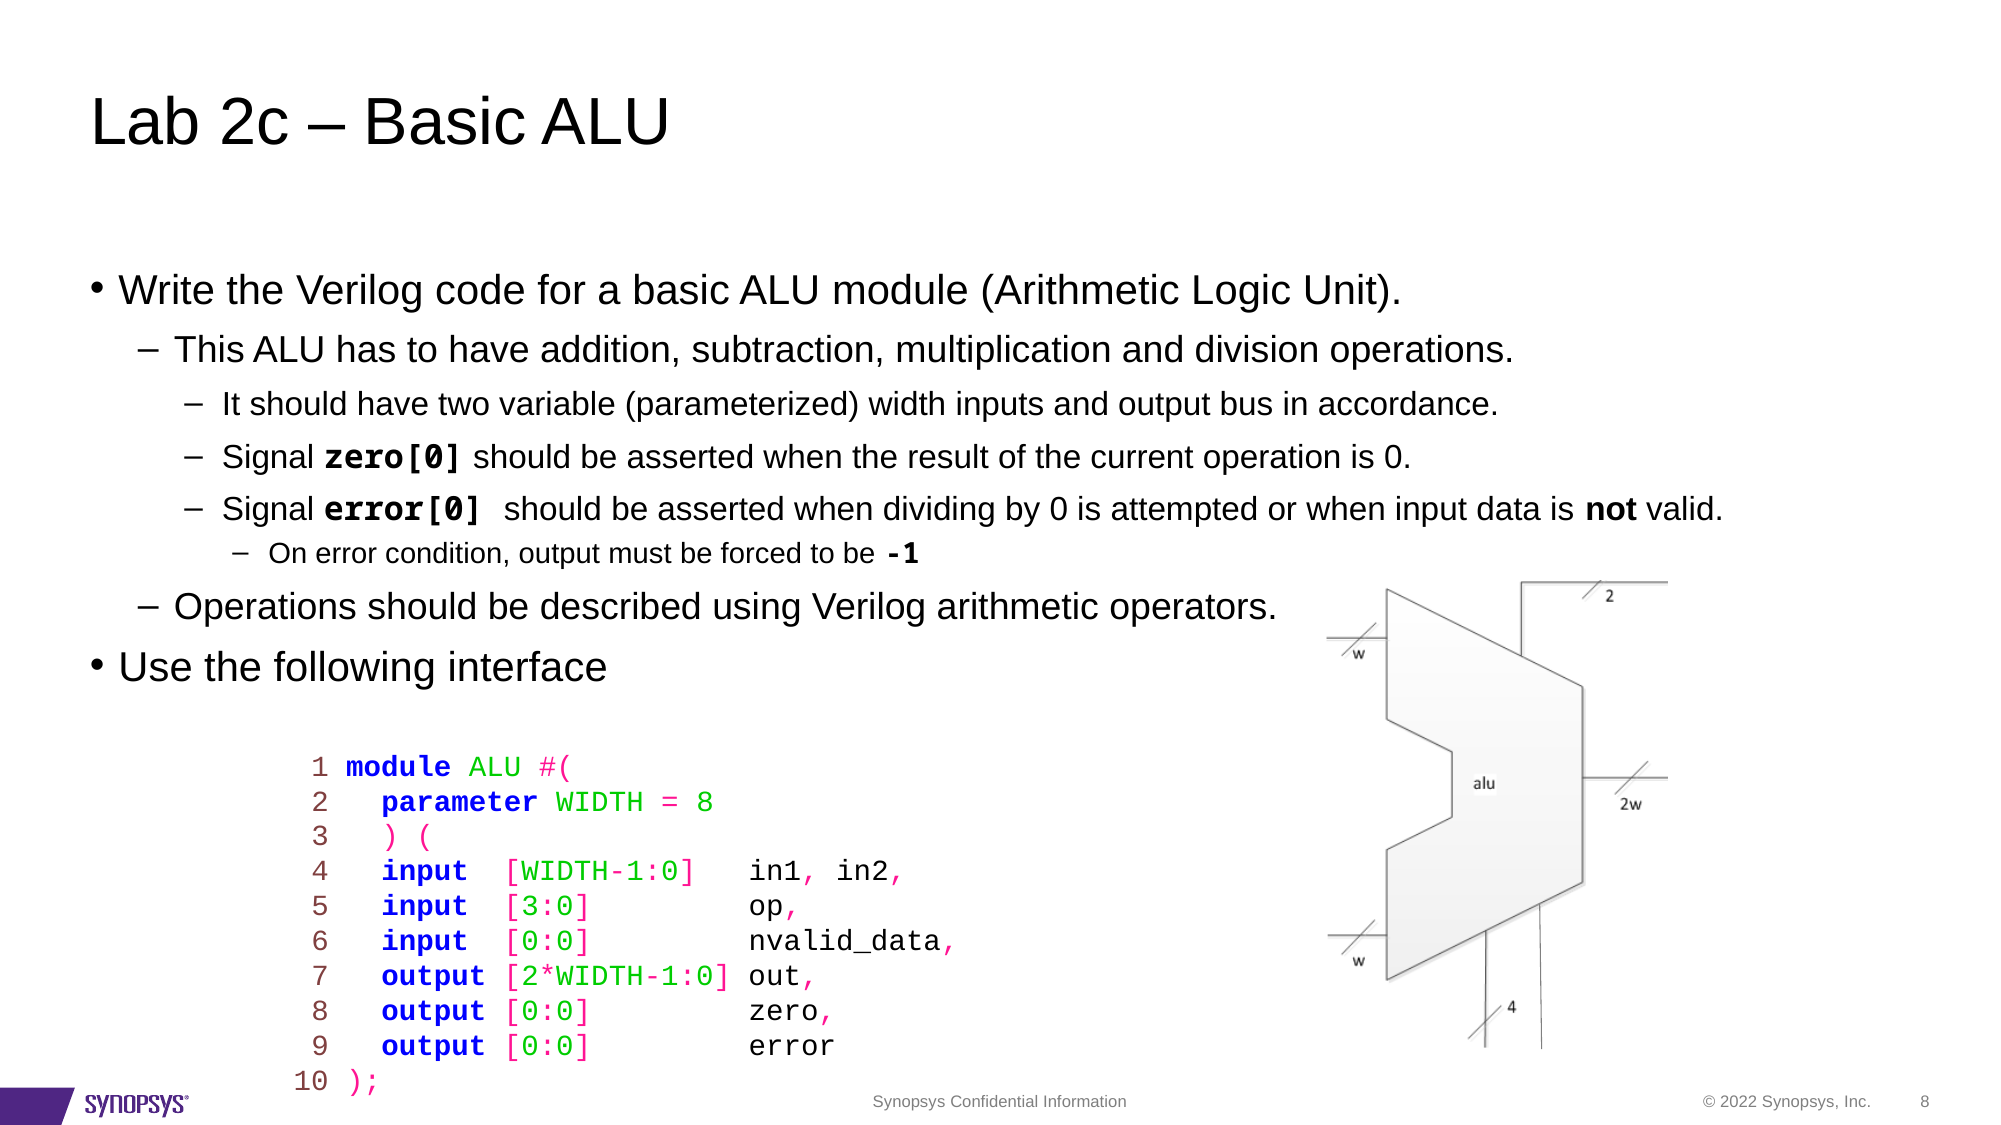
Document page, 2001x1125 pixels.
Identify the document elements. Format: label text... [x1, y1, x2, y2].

list Write the Verilog code for a basic ALU module (Arithmetic Logic Unit). This ALU has to have addition, subtraction, multiplication and division operations. It should have two variable (parameterized) width inputs and output bus in accordance. Signal zero[0] should be asserted when the result of the current operation is 0. Signal error[0] should be asserted when dividing by 0 is attempted or when input data is not valid. On error condition, output must be forced to be -1 Operations should be described using Verilog arithmetic operators. Use the following interface [74, 254, 1925, 1050]
text_box 1 module ALU #( 2 parameter WIDTH = 8 3 ) ( 4 input [WIDTH-1:0] in1, in2, 5 input [3:0] op, 6 input [0:0] nvalid_data, 7 output [2*WIDTH-1:0] out, 8 output [0:0] zero, 9 output [0:0] error 10 ); [279, 739, 1163, 1104]
title Lab 2c – Basic ALU [75, 0, 1926, 165]
picture [1322, 580, 1668, 1050]
